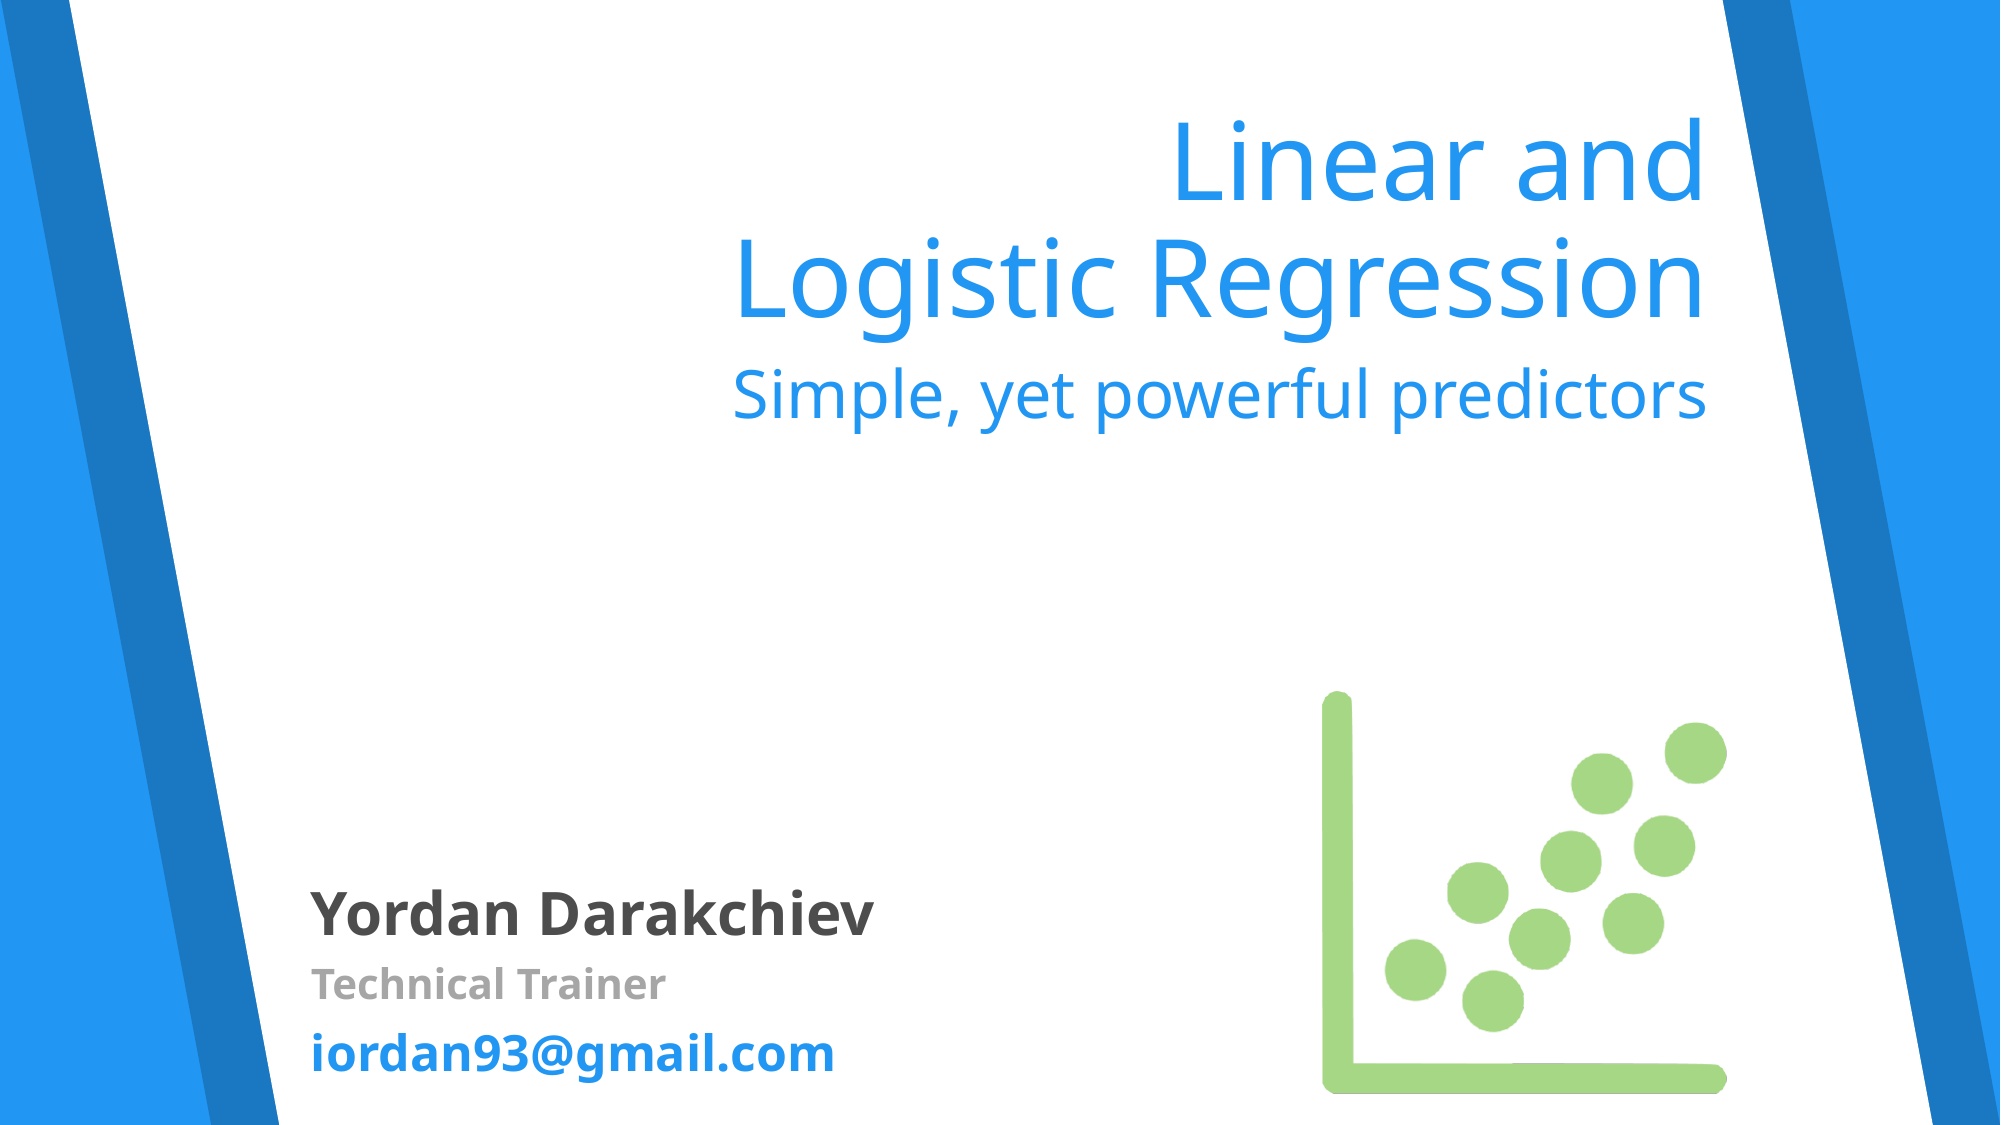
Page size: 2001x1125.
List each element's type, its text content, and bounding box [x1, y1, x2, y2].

picture [1321, 689, 1727, 1094]
list Yordan Darakchiev [295, 875, 999, 956]
title Linear and Logistic Regression [135, 22, 1725, 349]
subtitle Simple, yet powerful predictors [180, 353, 1725, 582]
list Technical Trainer [295, 956, 999, 1017]
list iordan93@gmail.com [295, 1020, 999, 1094]
